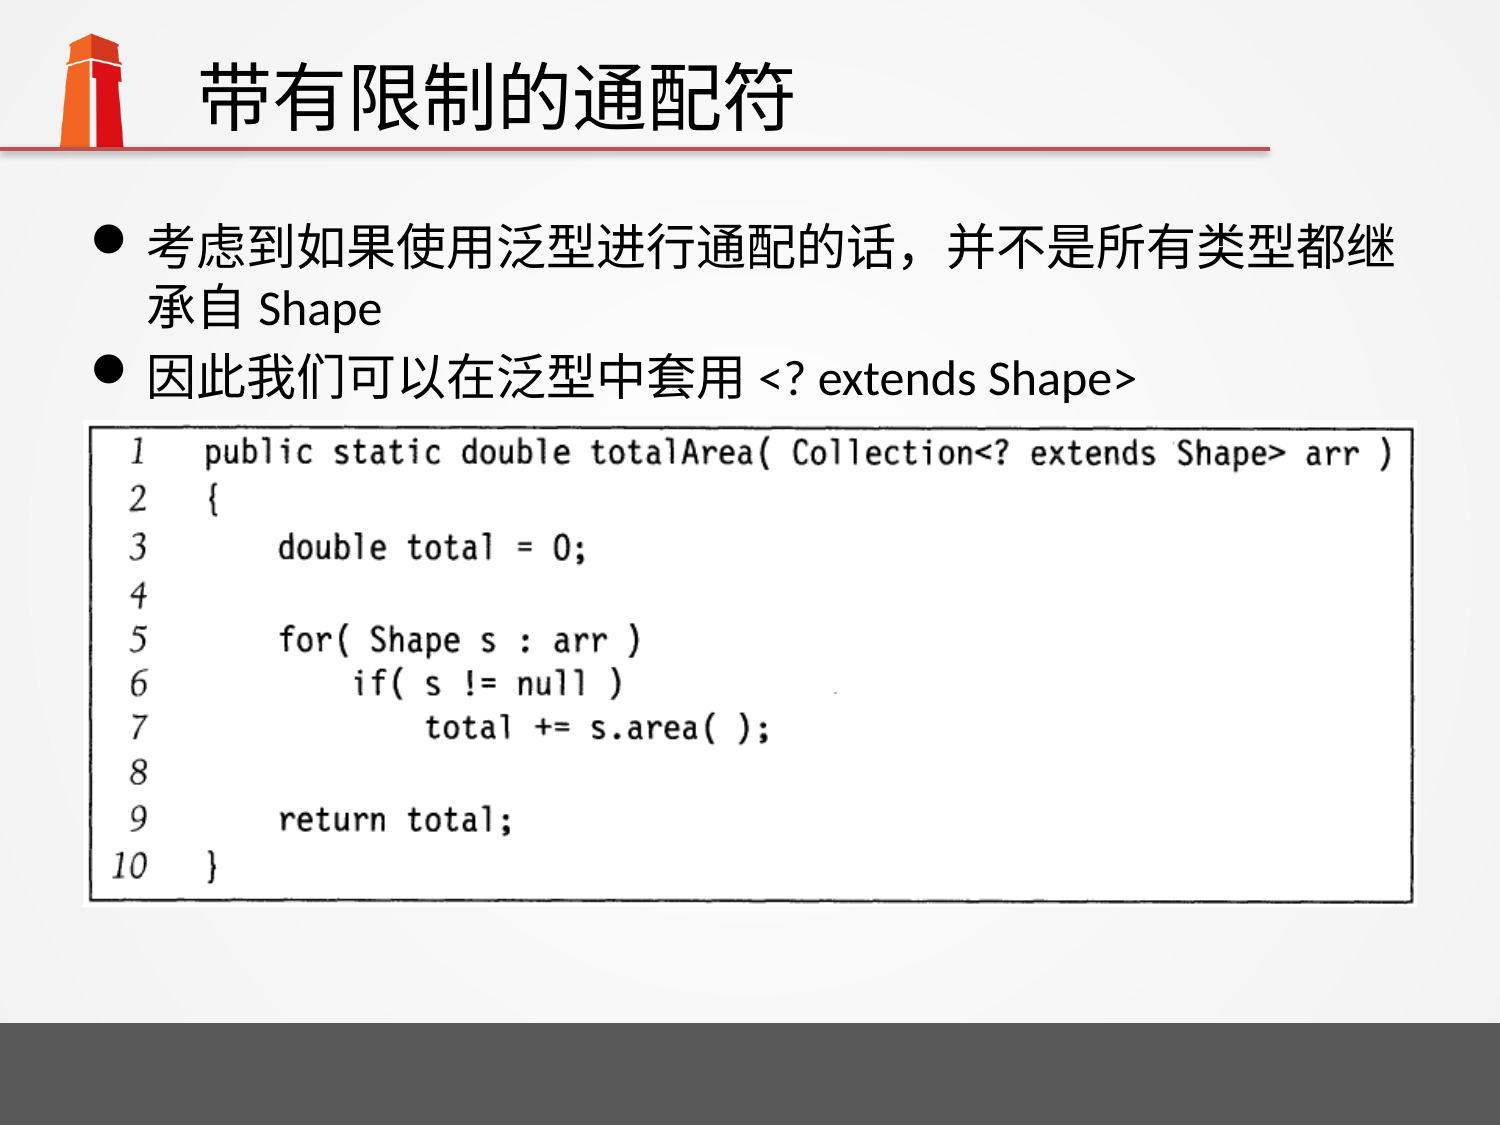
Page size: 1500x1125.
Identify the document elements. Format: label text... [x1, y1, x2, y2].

list 考虑到如果使用泛型进行通配的话，并不是所有类型都继承自Shape 因此我们可以在泛型中套用<? extends Shape> [75, 208, 1425, 1005]
picture [16, 11, 166, 147]
picture [83, 420, 1417, 907]
title 带有限制的通配符 [183, 42, 1270, 149]
